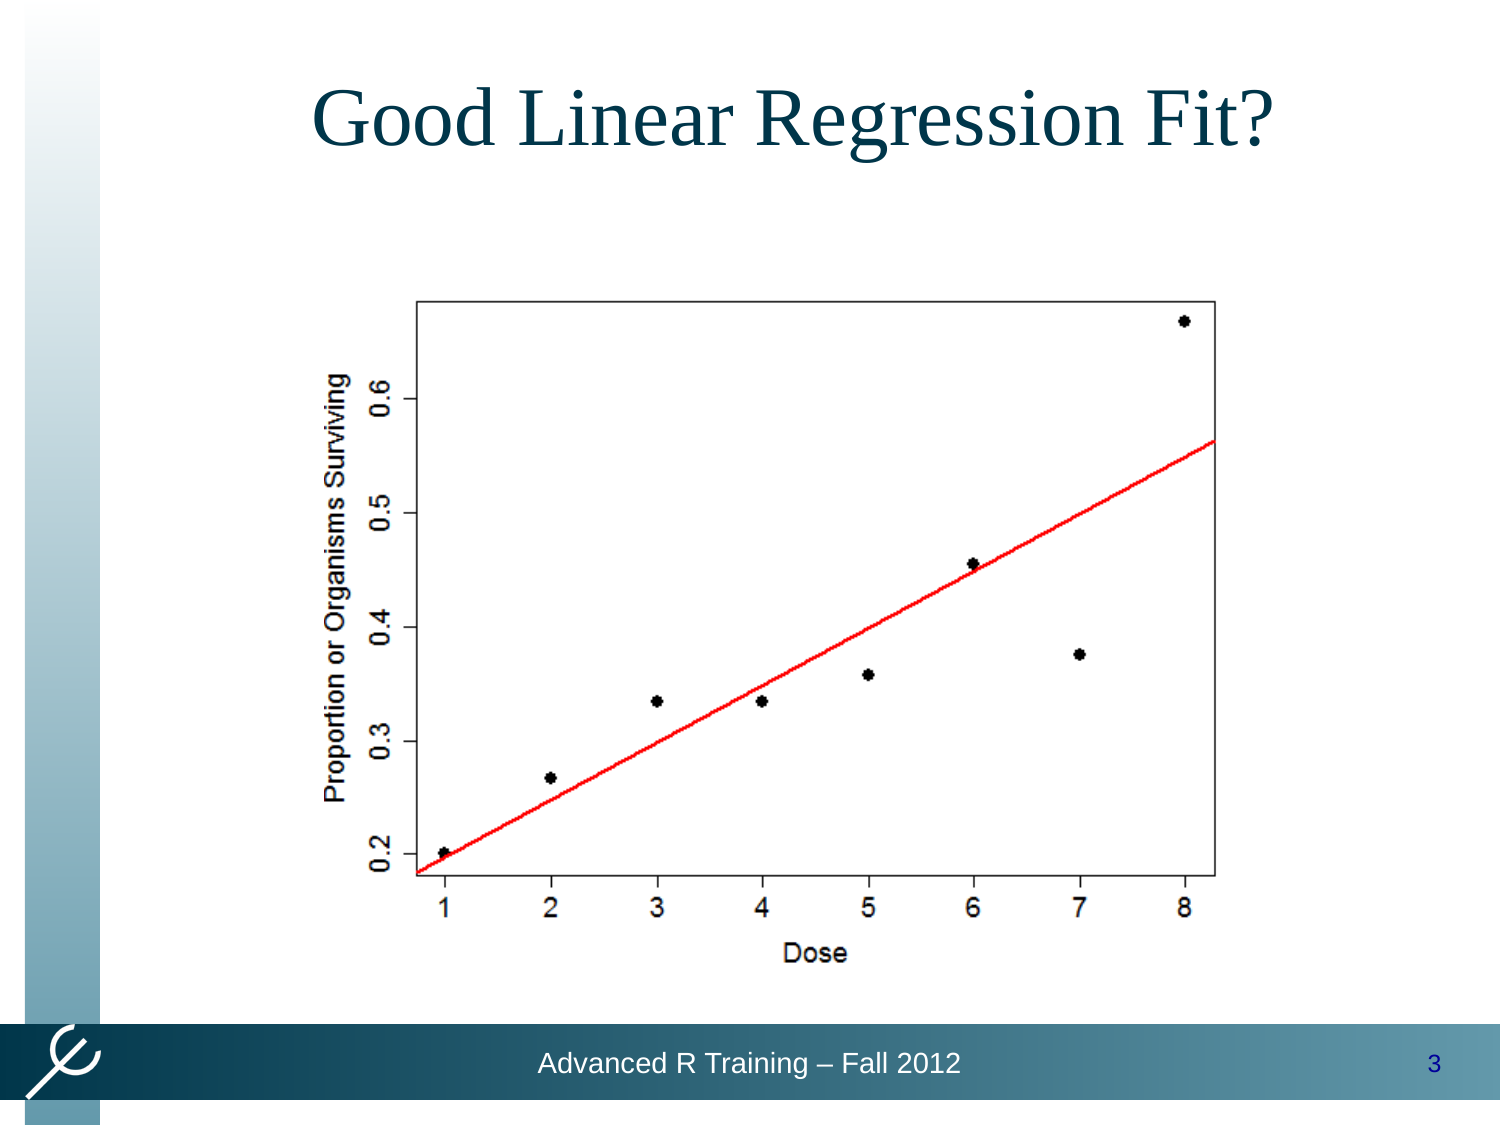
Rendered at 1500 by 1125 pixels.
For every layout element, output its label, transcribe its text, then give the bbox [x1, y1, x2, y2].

picture [27, 1024, 101, 1100]
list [324, 209, 1263, 991]
title Good Linear Regression Fit? [150, 50, 1438, 175]
